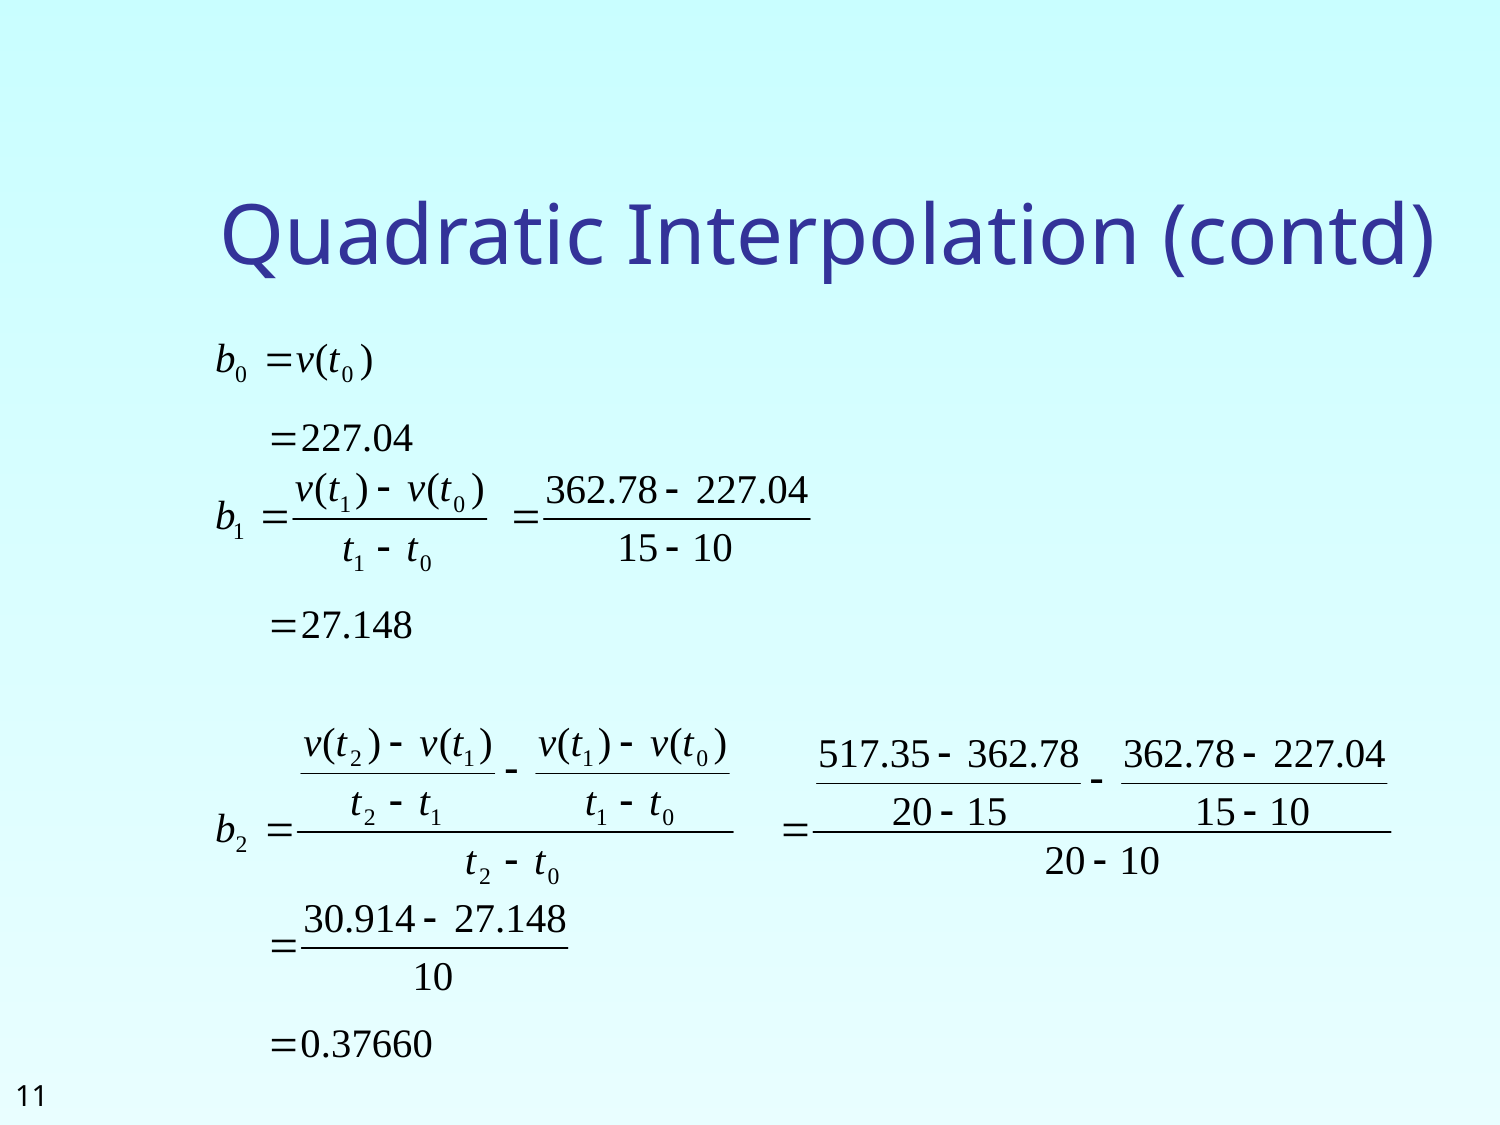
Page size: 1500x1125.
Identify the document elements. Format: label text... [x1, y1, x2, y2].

picture [87, 324, 1500, 1071]
title Quadratic Interpolation (contd) [188, 101, 1468, 289]
slide_number 11 [0, 1087, 313, 1125]
